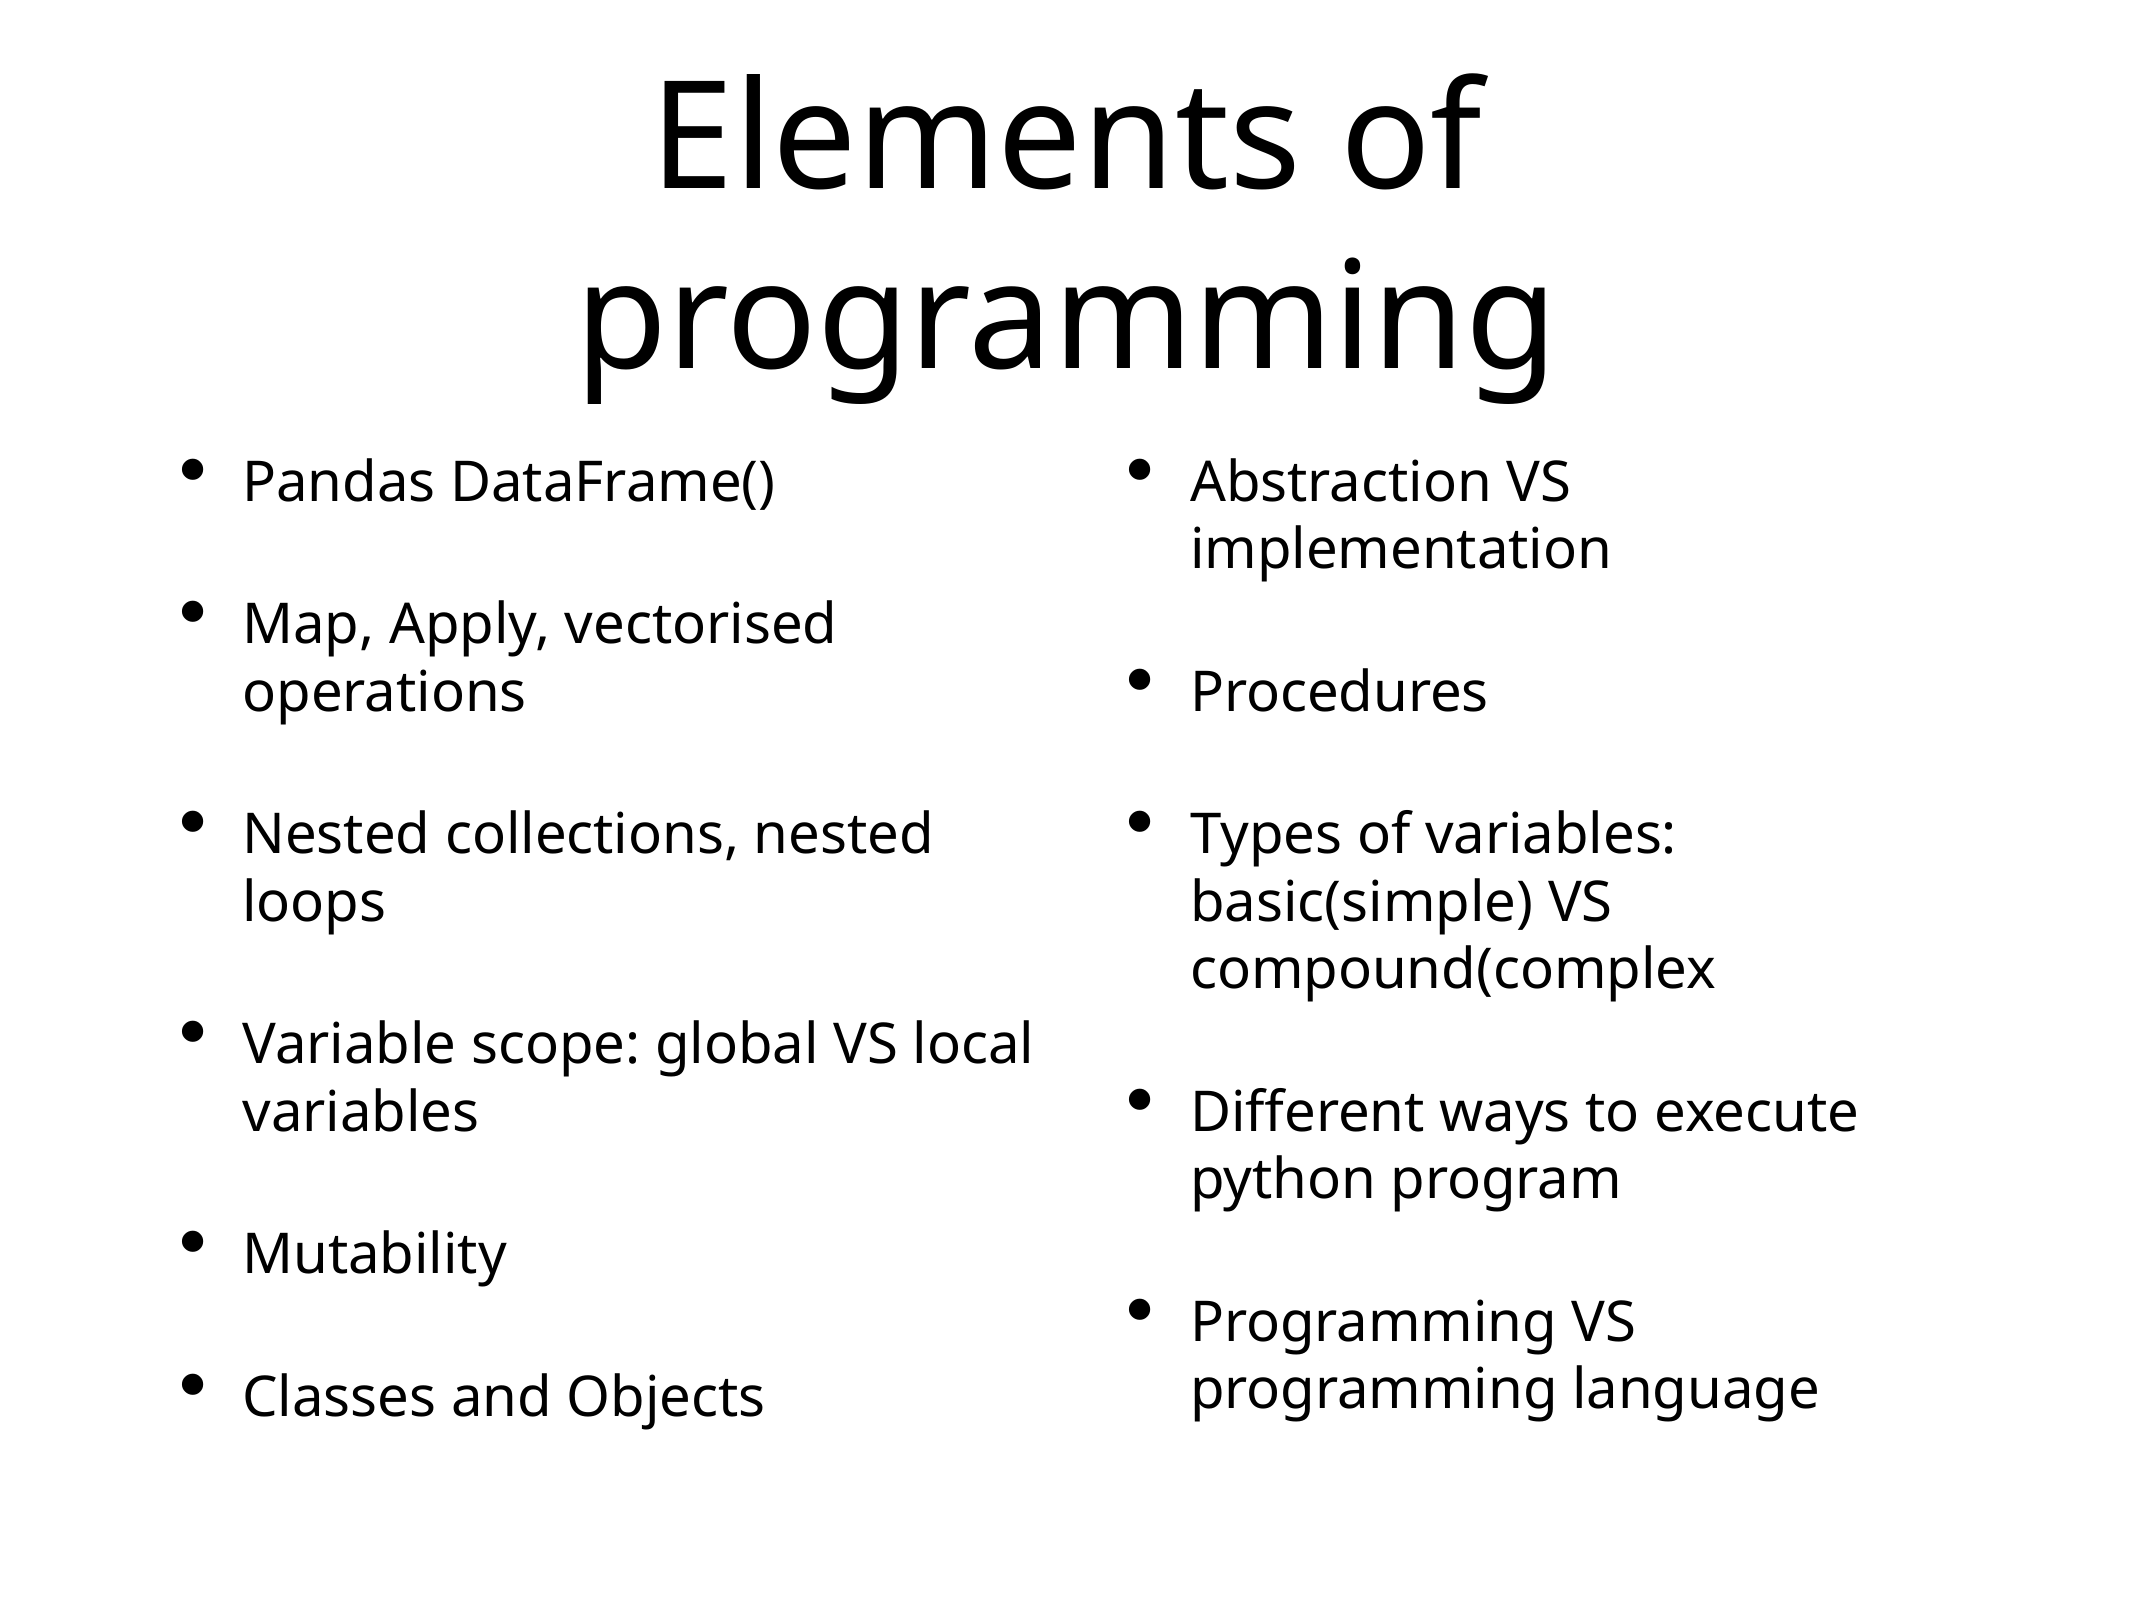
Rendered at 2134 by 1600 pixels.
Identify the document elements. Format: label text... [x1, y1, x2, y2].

title Elements of programming [155, 41, 1978, 397]
list Pandas DataFrame() Map, Apply, vectorised operations Nested collections, nested loops Variable scope: global VS local variables Mutability Classes and Objects Abstraction VS implementation Procedures Types of variables: basic(simple) VS compound(complex Different ways to execute python program Programming VS programming language [170, 420, 1993, 1453]
